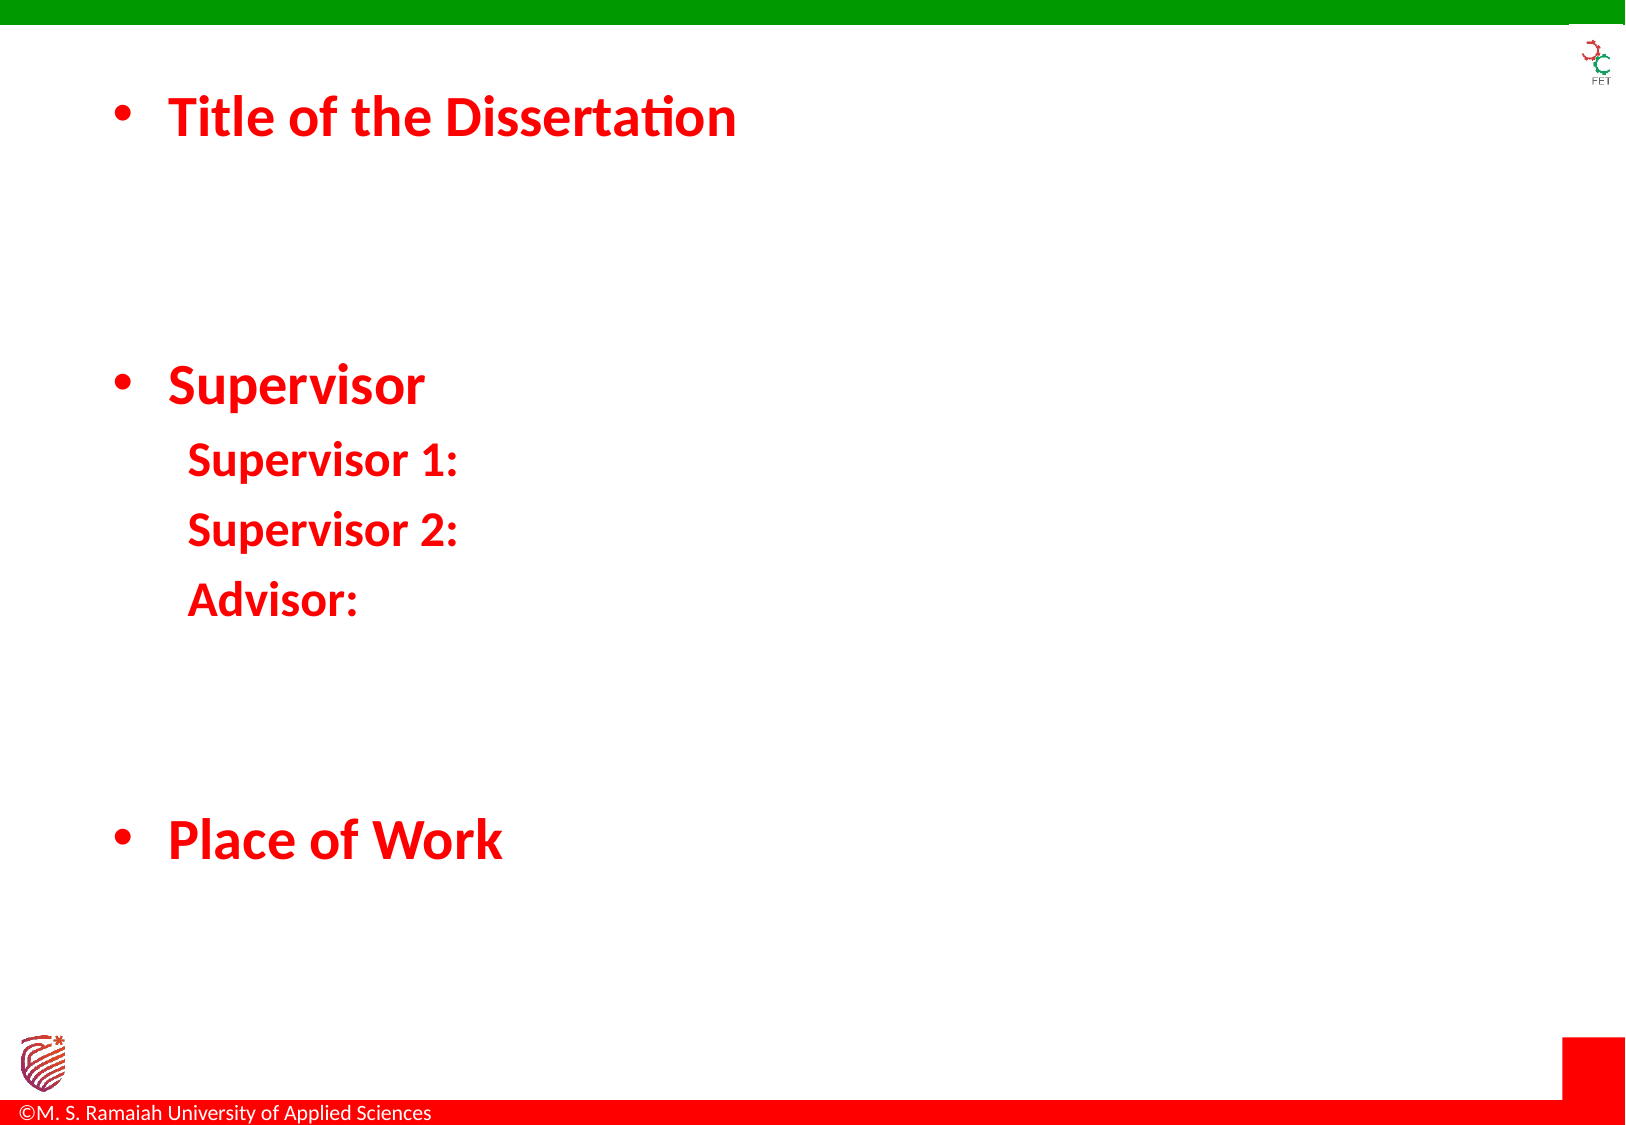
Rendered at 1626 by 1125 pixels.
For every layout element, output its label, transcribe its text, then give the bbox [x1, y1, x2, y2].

picture [1569, 24, 1623, 100]
list Title of the Dissertation Supervisor Supervisor 1: Supervisor 2: Advisor: Place of Work [97, 70, 1561, 950]
picture [21, 1035, 65, 1092]
